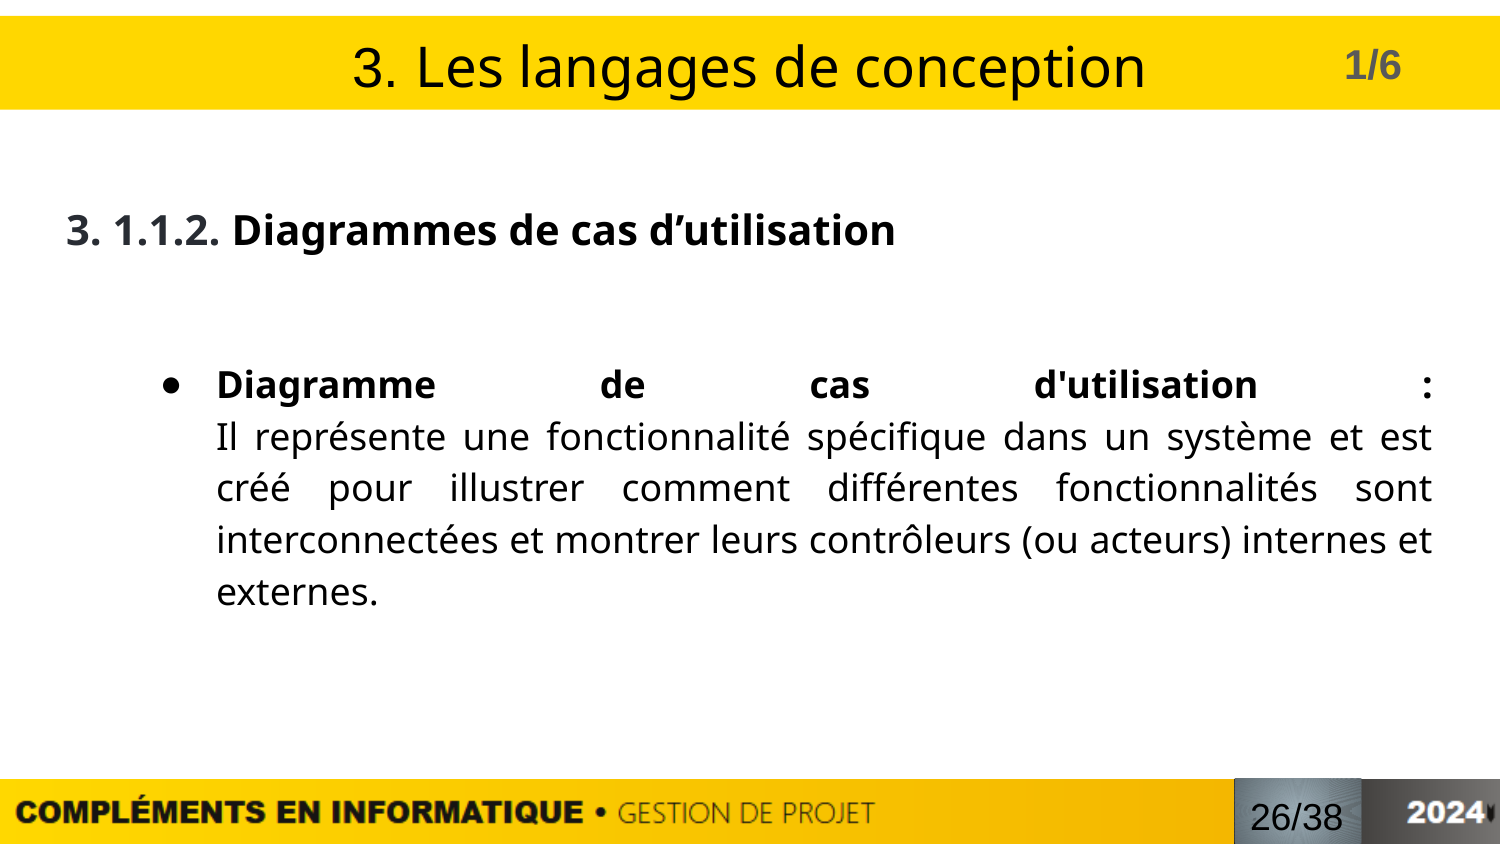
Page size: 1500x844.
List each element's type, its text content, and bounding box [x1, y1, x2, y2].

list 3. 1.1.2. Diagrammes de cas d’utilisation Diagramme de cas d'utilisation : Il représente une fonctionnalité spécifique dans un système et est créé pour illustrer comment différentes fonctionnalités sont interconnectées et montrer leurs contrôleurs (ou acteurs) internes et externes. [51, 189, 1449, 750]
picture [1362, 779, 1500, 844]
title 3. Les langages de conception [0, 15, 1500, 110]
text_box 1/6 [1329, 22, 1500, 103]
text_box 26/38 [1234, 778, 1362, 844]
picture [0, 779, 1234, 844]
